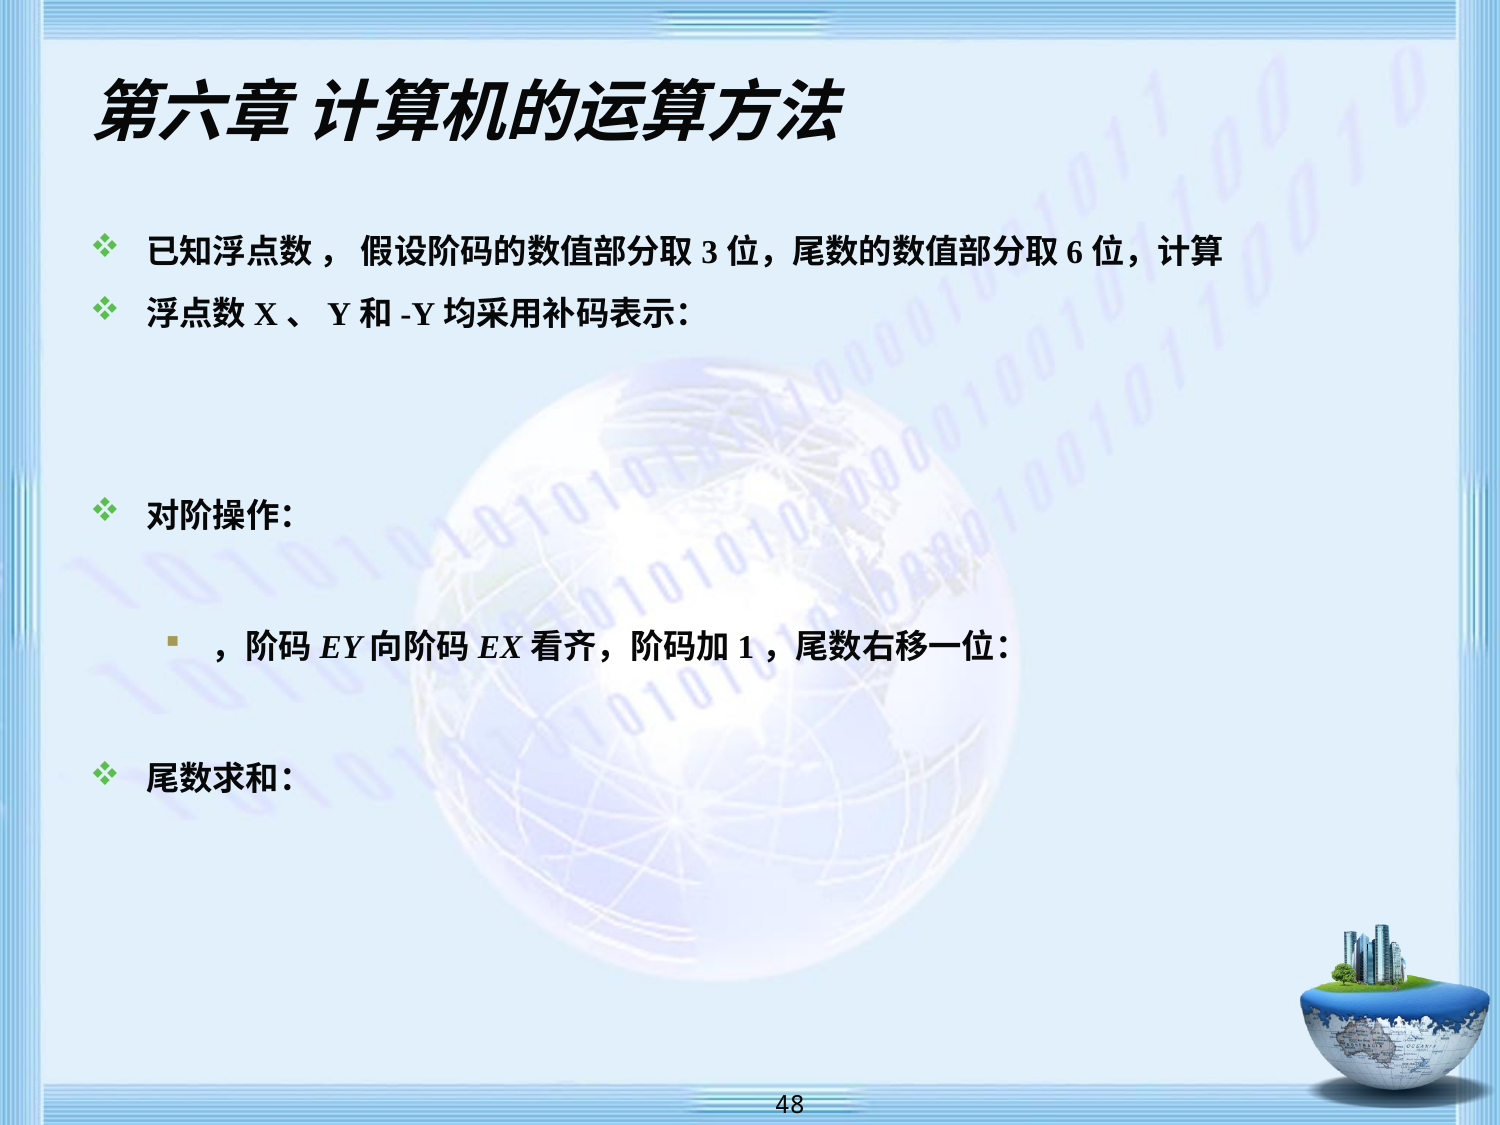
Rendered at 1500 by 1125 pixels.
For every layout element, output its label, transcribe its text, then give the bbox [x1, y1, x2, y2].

title 第六章 计算机的运算方法 [75, 37, 1425, 180]
picture [0, 0, 1500, 1125]
footer 48 [512, 1072, 988, 1113]
